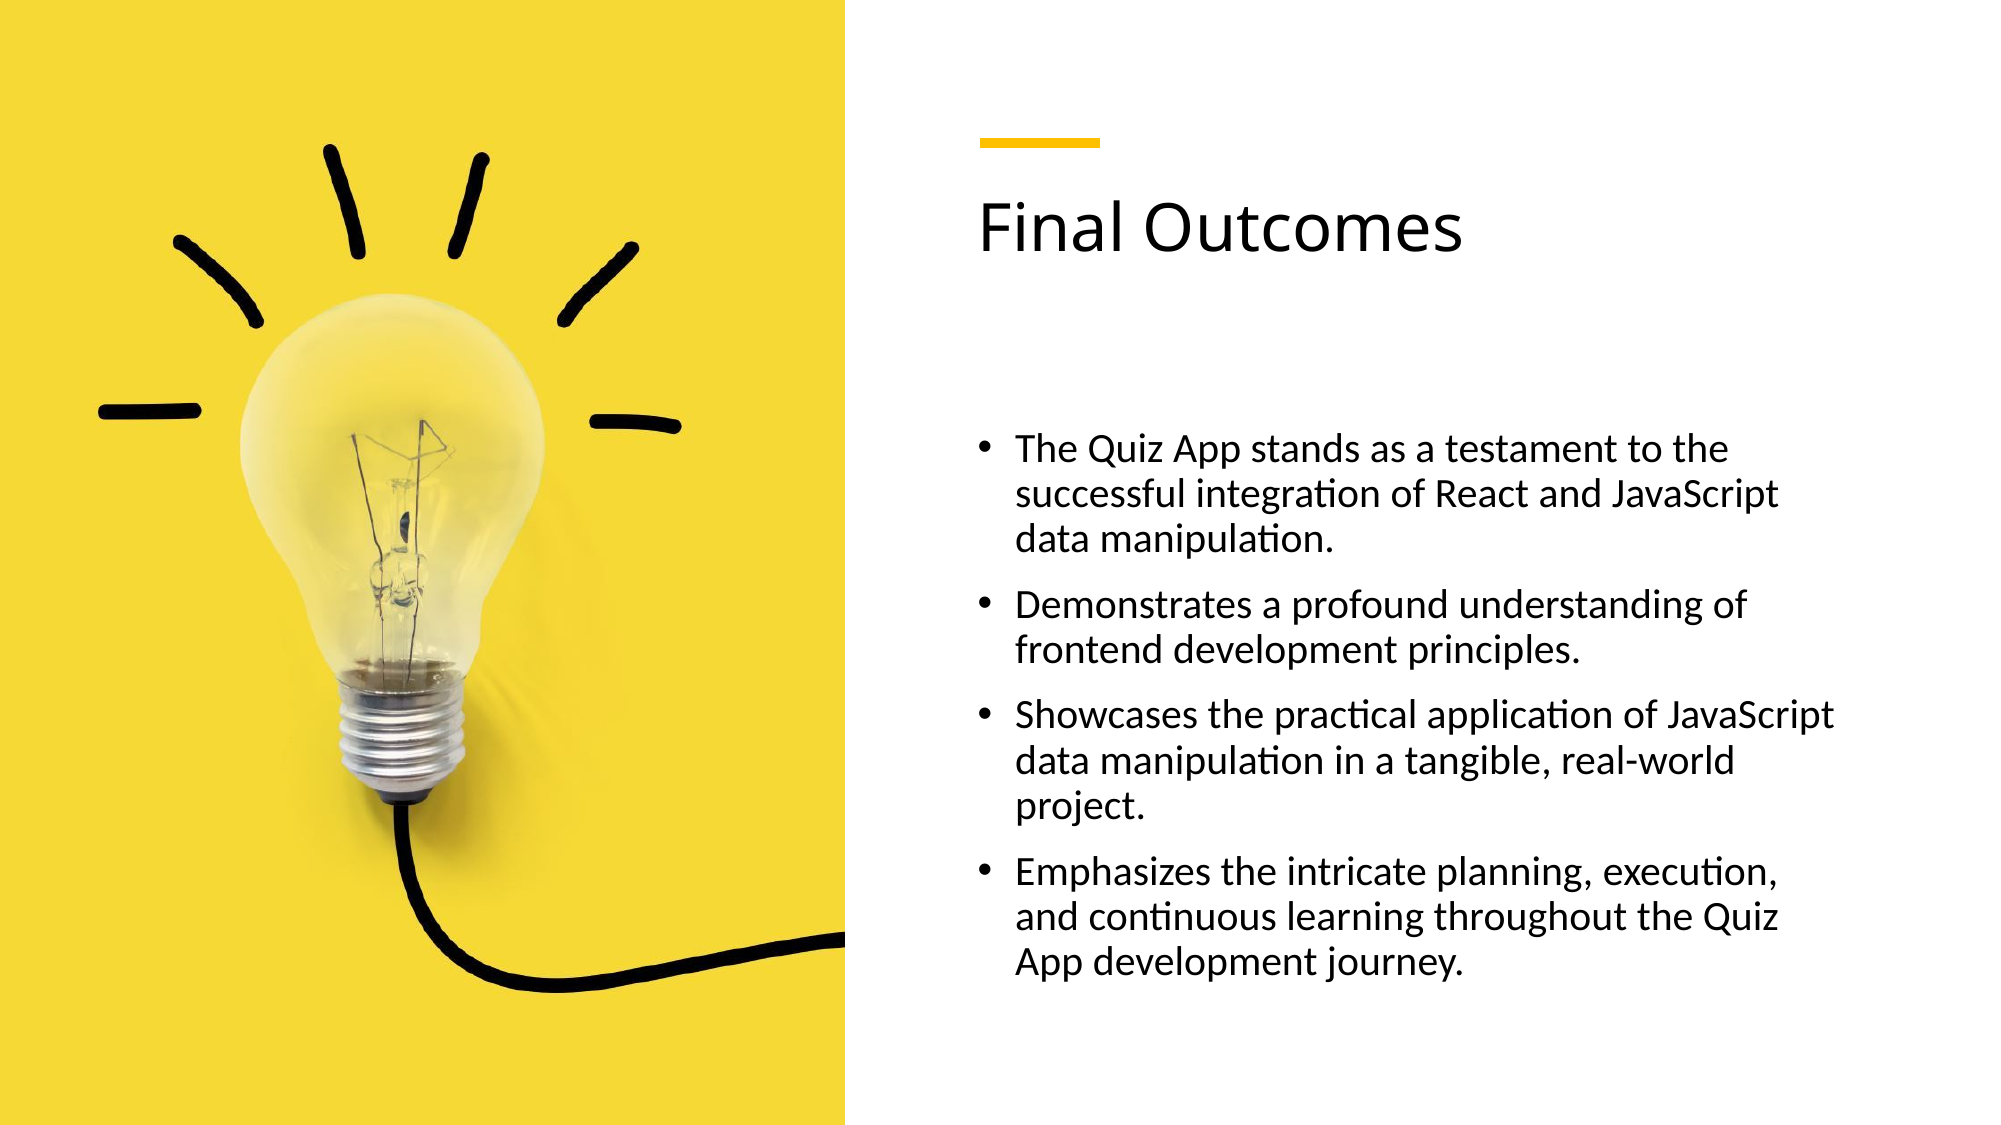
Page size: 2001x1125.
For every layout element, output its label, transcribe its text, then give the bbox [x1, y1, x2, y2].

picture [0, 0, 845, 1125]
list The Quiz App stands as a testament to the successful integration of React and JavaScript data manipulation. Demonstrates a profound understanding of frontend development principles. Showcases the practical application of JavaScript data manipulation in a tangible, real-world project. Emphasizes the intricate planning, execution, and continuous learning throughout the Quiz App development journey. [962, 418, 1856, 1008]
title Final Outcomes [962, 186, 1856, 417]
